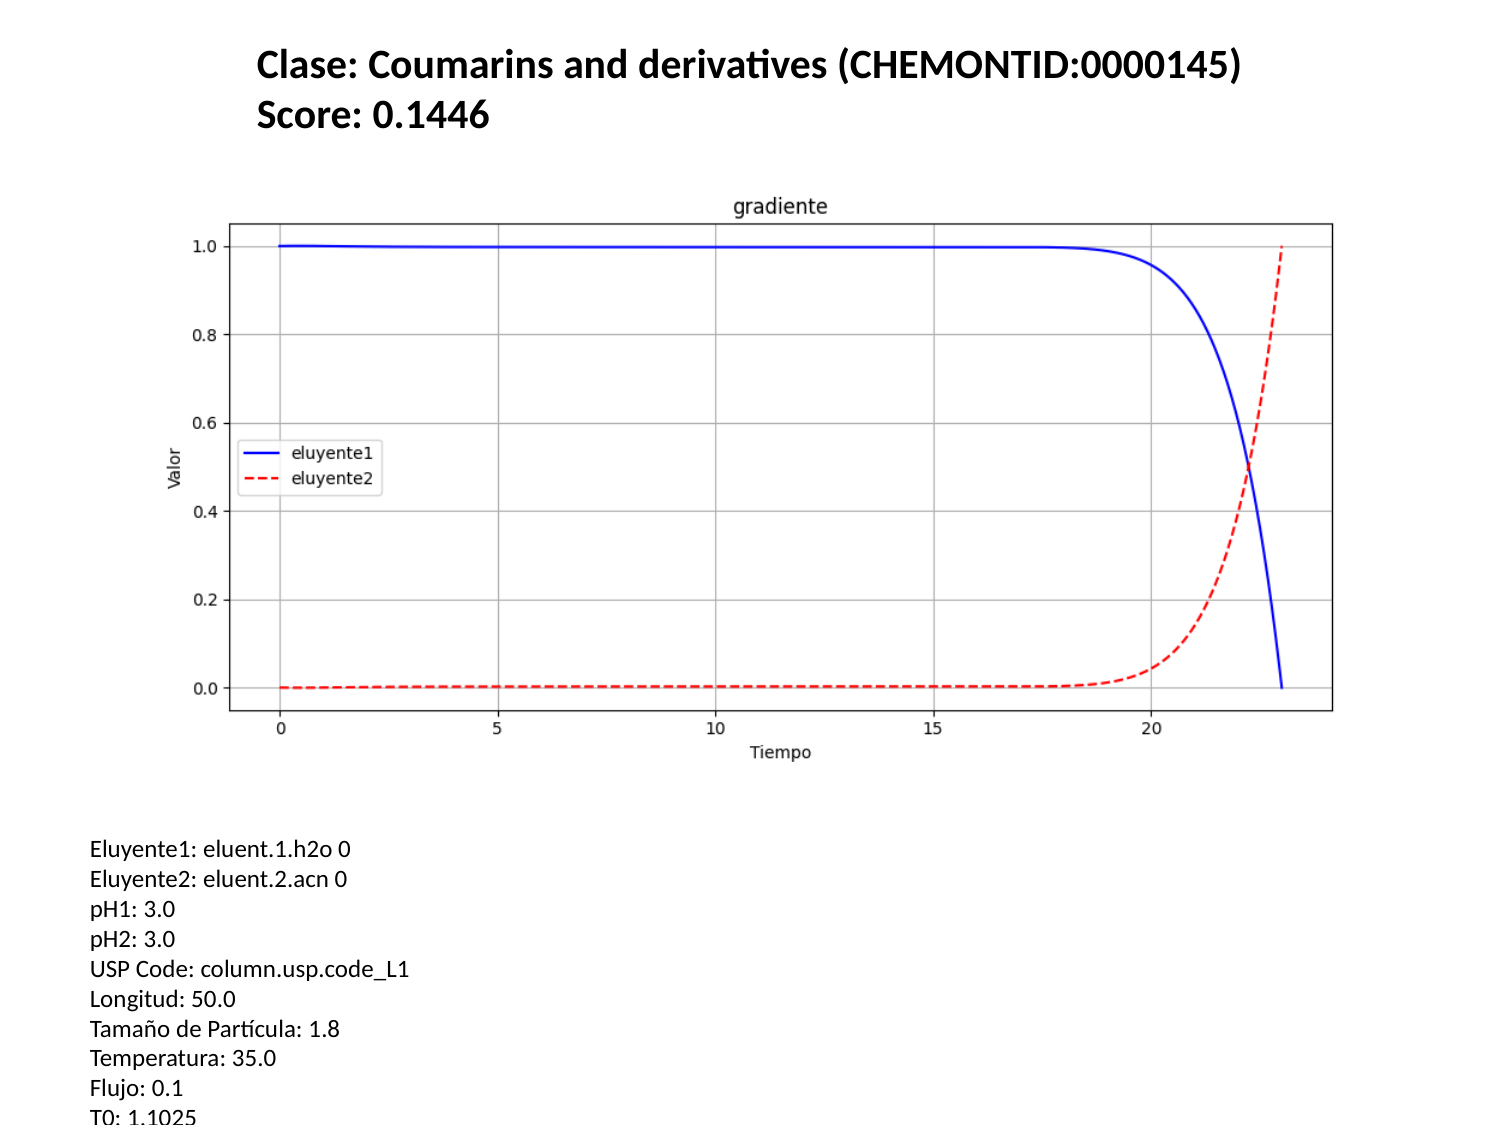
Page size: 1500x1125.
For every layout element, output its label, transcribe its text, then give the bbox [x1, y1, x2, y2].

picture [149, 179, 1351, 781]
text_box Clase: Coumarins and derivatives (CHEMONTID:0000145) Score: 0.1446 [242, 29, 1258, 145]
text_box Eluyente1: eluent.1.h2o 0 Eluyente2: eluent.2.acn 0 pH1: 3.0 pH2: 3.0 USP Code: column.usp.code_L1 Longitud: 50.0 Tamaño de Partícula: 1.8 Temperatura: 35.0 Flujo: 0.1 T0: 1.1025 [74, 825, 1425, 1125]
